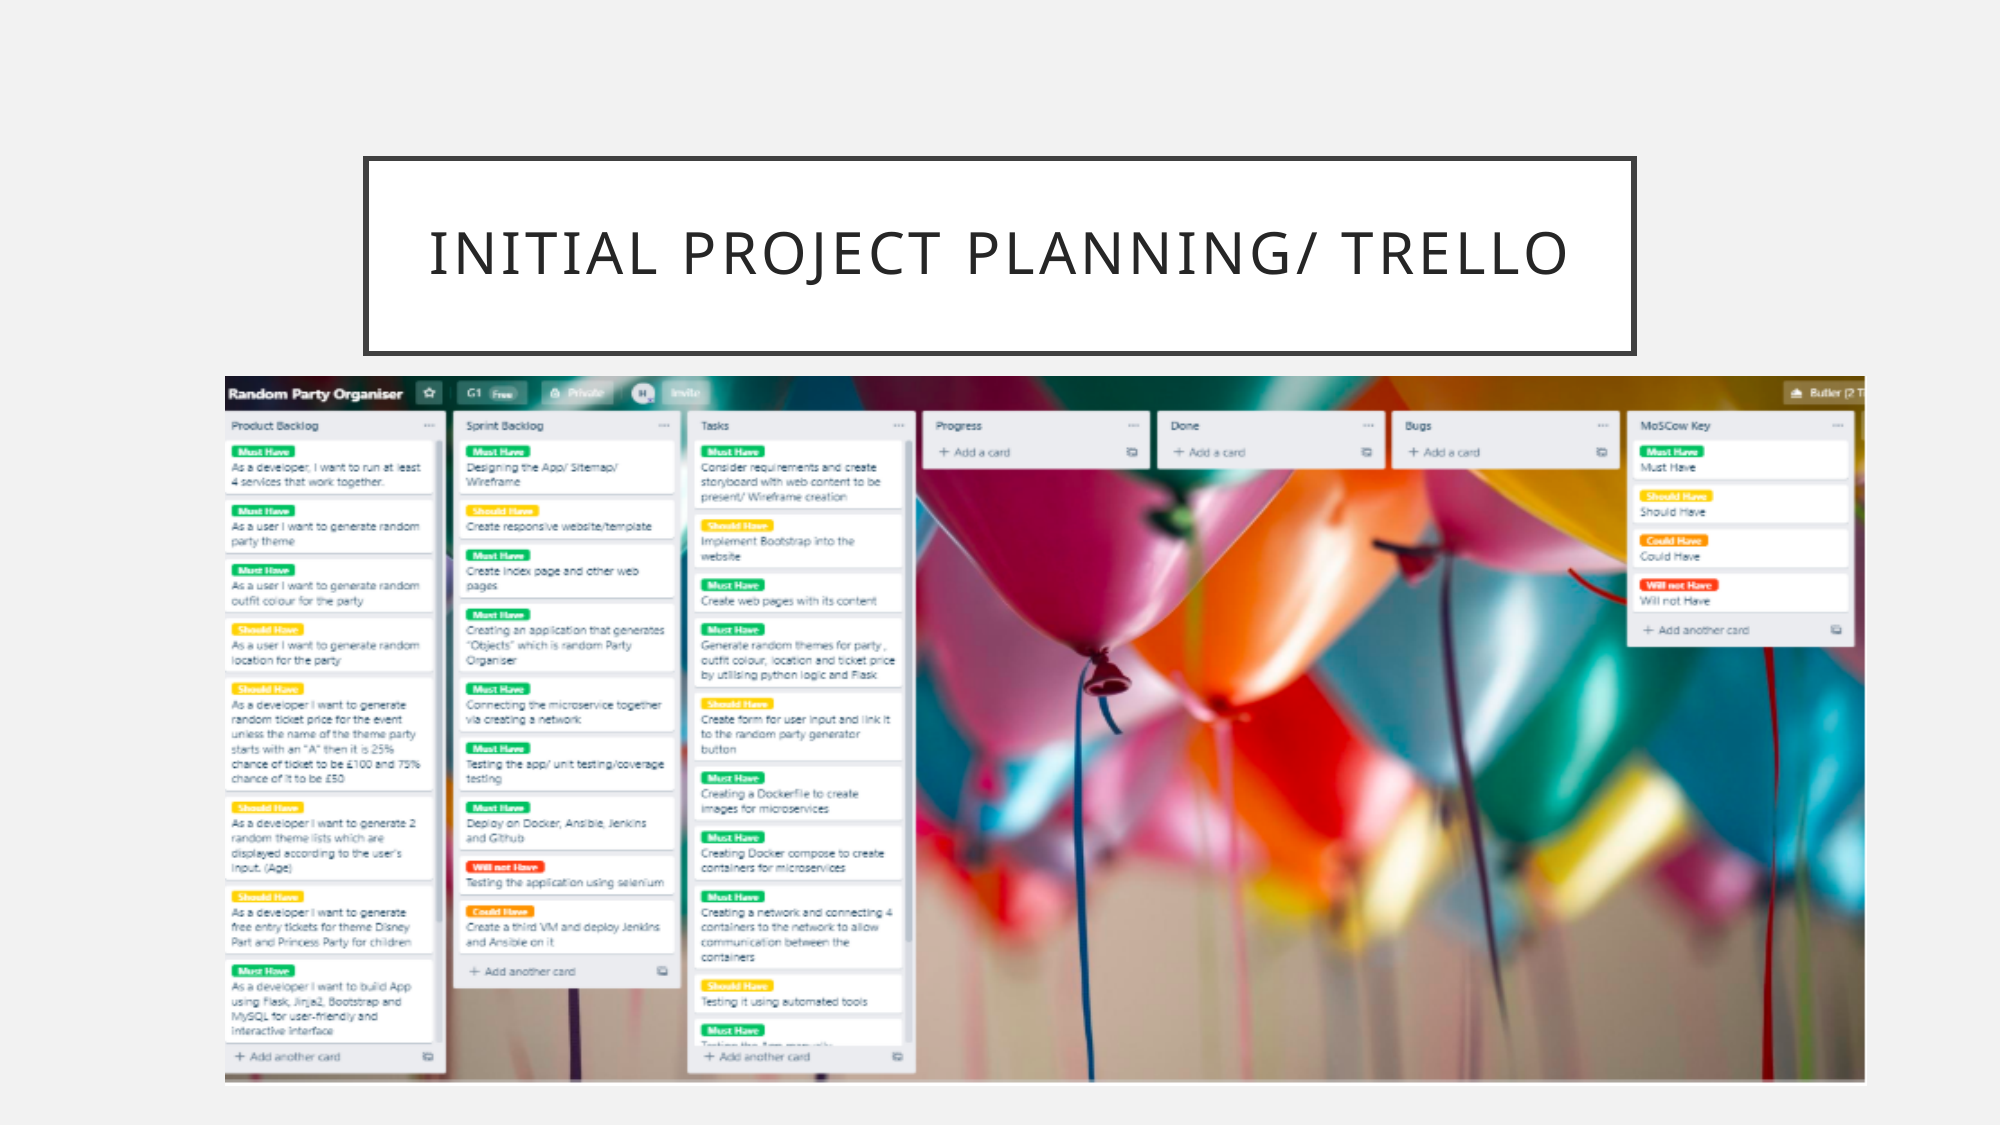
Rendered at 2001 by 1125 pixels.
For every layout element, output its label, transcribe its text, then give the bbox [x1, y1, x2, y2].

title Initial Project planning/ trello [363, 156, 1637, 356]
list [224, 376, 1867, 1086]
